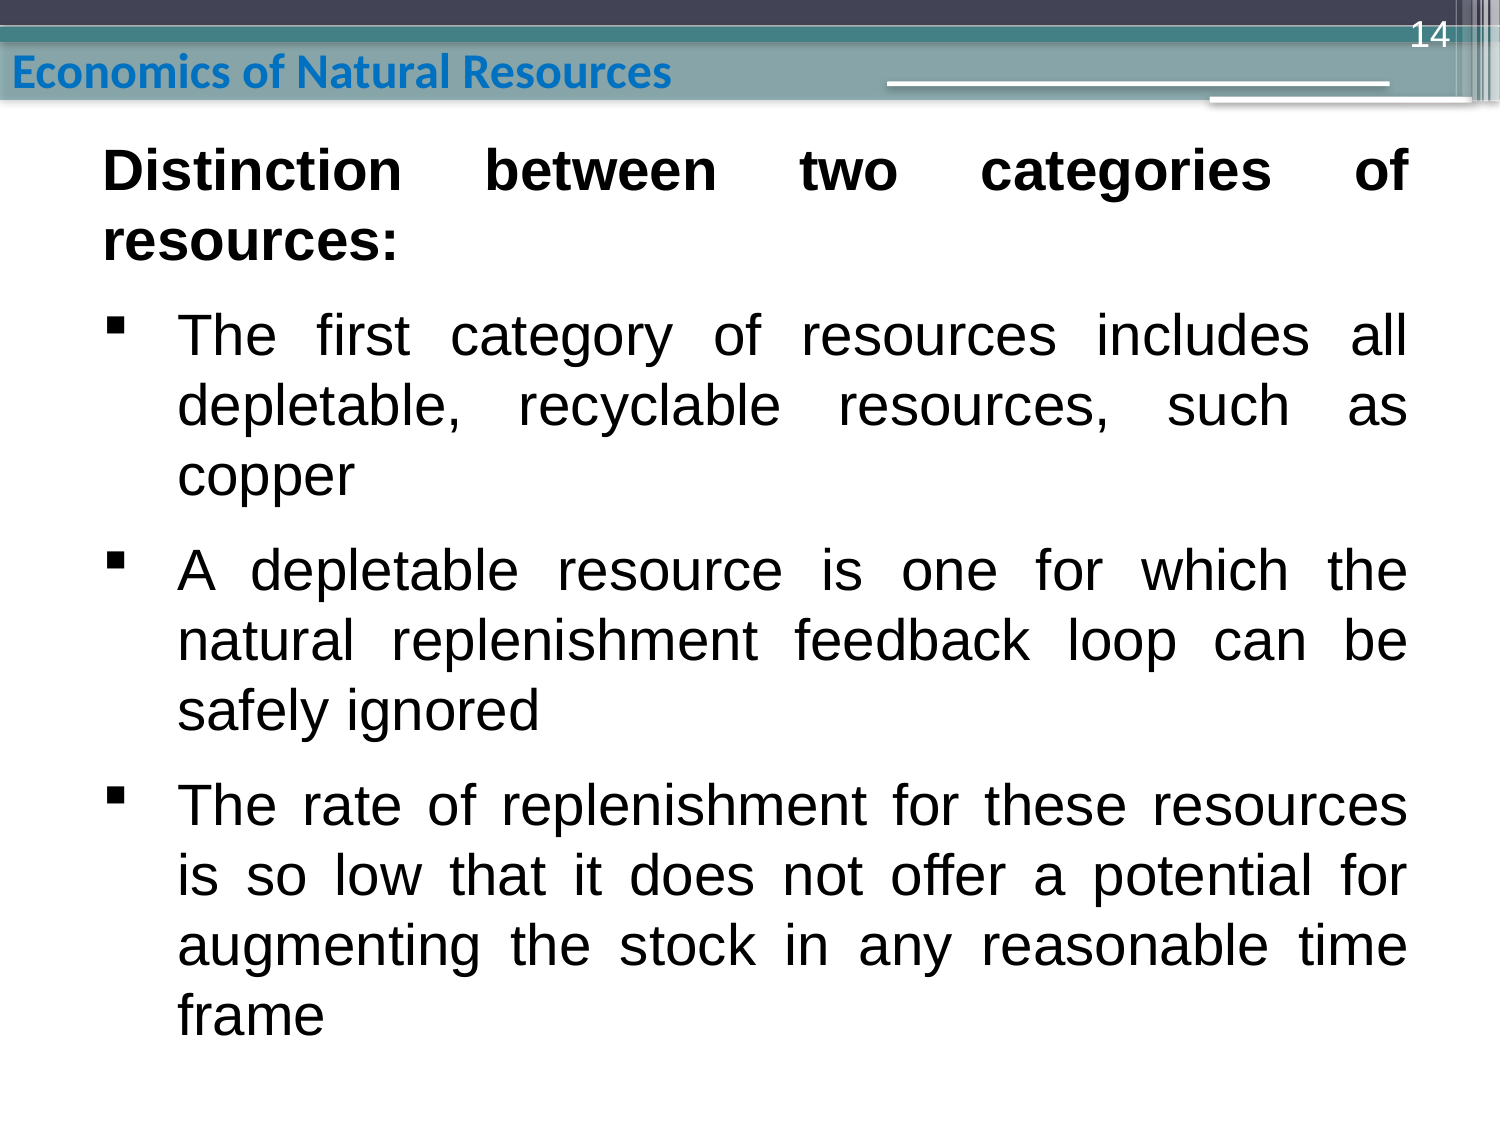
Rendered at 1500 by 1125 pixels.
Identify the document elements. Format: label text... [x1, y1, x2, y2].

text_box Distinction between two categories of resources: The first category of resources includes all depletable, recyclable resources, such as copper A depletable resource is one for which the natural replenishment feedback loop can be safely ignored The rate of replenishment for these resources is so low that it does not offer a potential for augmenting the stock in any reasonable time frame [87, 125, 1425, 1055]
slide_number 14 [1340, 0, 1466, 63]
